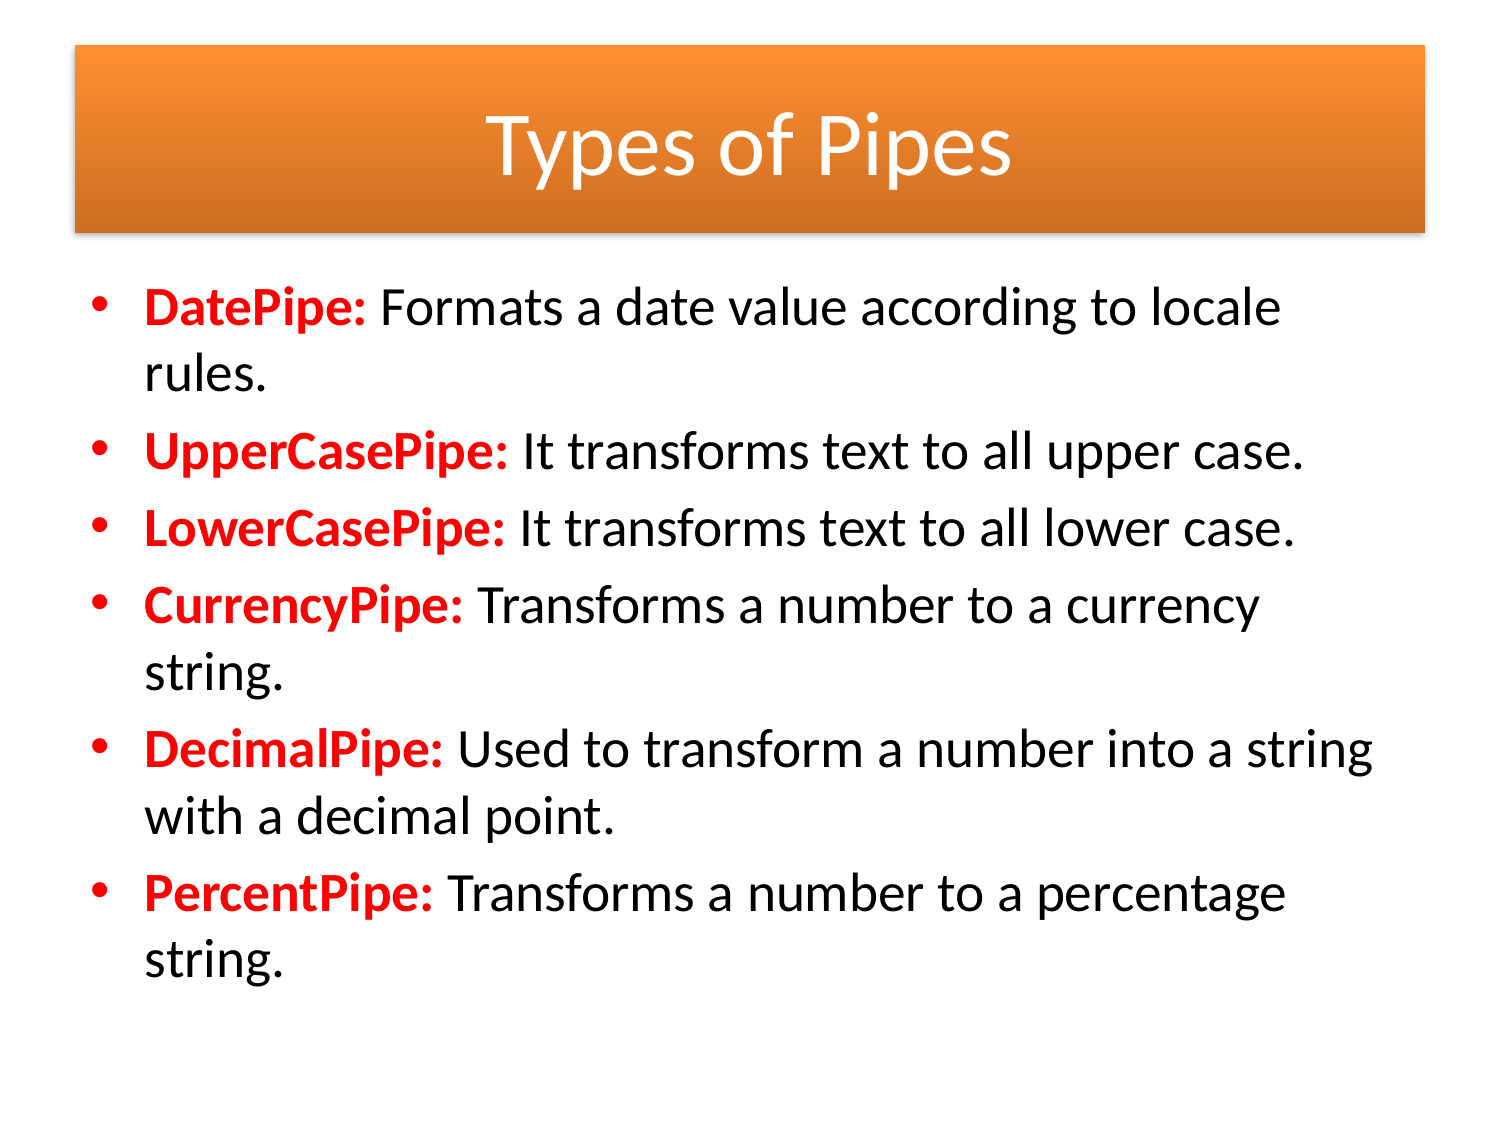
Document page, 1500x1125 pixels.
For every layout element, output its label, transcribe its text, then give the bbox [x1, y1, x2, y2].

list DatePipe: Formats a date value according to locale rules. UpperCasePipe: It transforms text to all upper case. LowerCasePipe: It transforms text to all lower case. CurrencyPipe: Transforms a number to a currency string. DecimalPipe: Used to transform a number into a string with a decimal point. PercentPipe: Transforms a number to a percentage string. [75, 262, 1425, 1005]
title Types of Pipes [75, 45, 1425, 233]
